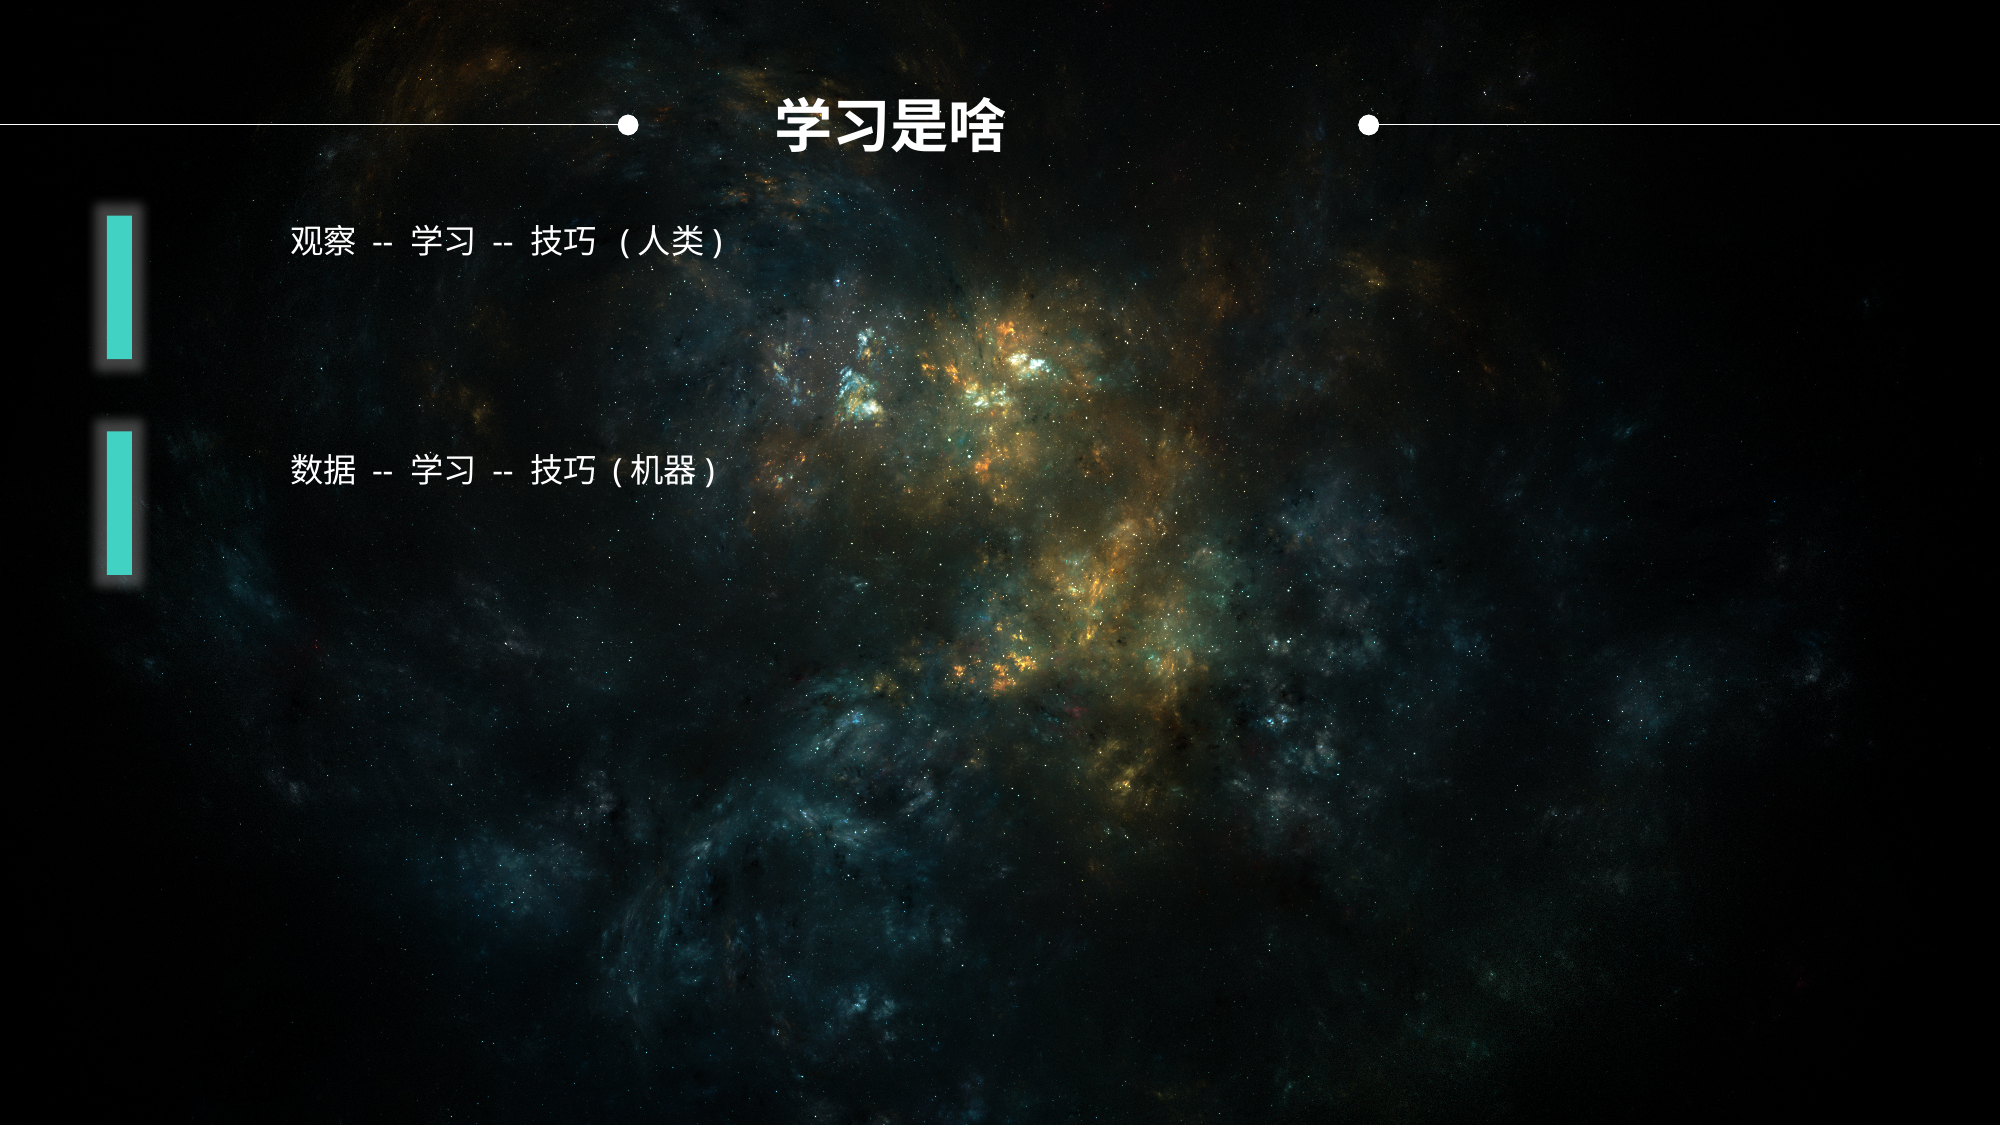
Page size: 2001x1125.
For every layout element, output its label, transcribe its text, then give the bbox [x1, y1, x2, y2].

text_box [106, 430, 133, 576]
text_box 数据 -- 学习 -- 技巧 (机器) [278, 431, 967, 495]
picture [0, 0, 2000, 1125]
text_box 观察 -- 学习 -- 技巧 (人类) [278, 203, 967, 267]
text_box 学习是啥 [759, 82, 1304, 167]
text_box [106, 215, 133, 360]
